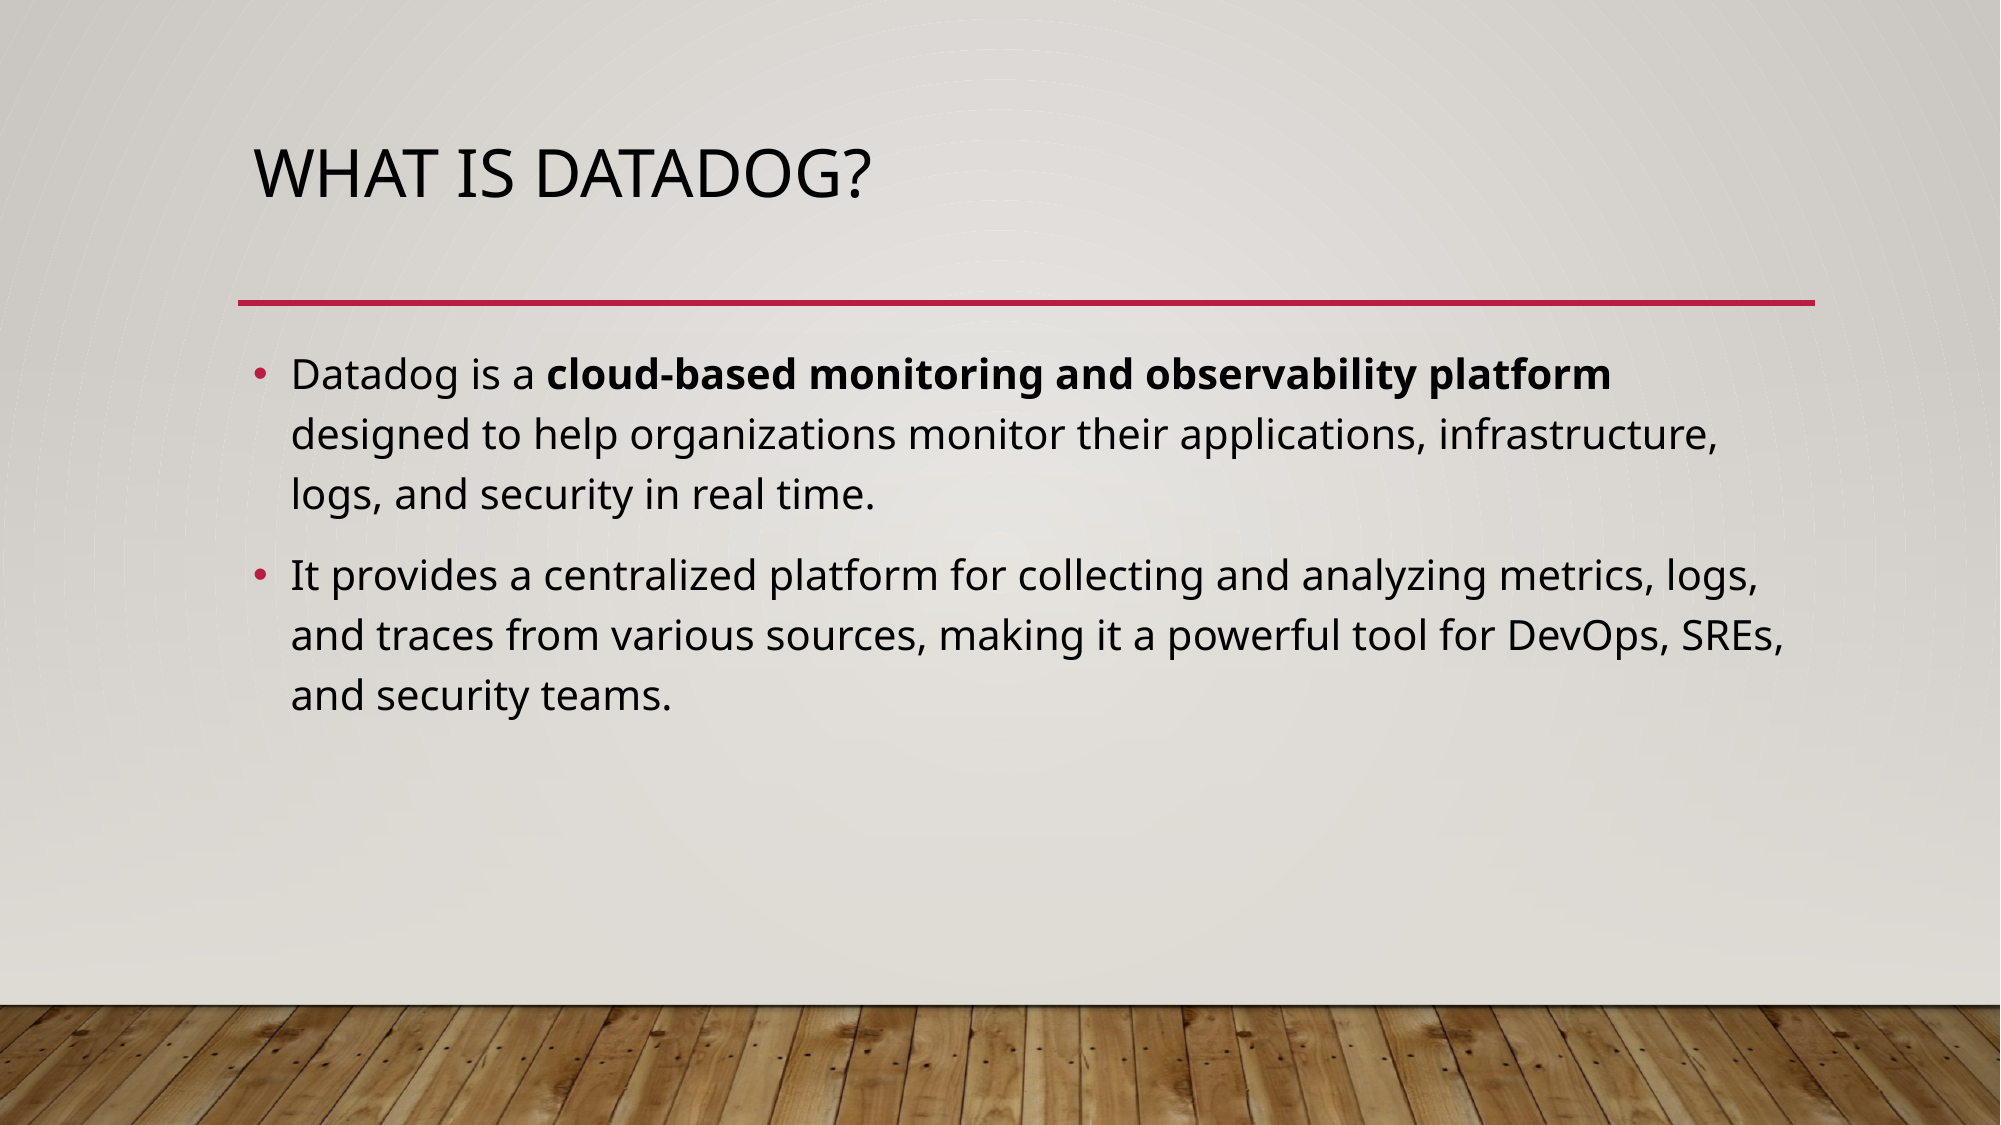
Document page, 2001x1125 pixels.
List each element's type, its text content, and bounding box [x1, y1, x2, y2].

picture [0, 1005, 2000, 1125]
list Datadog is a cloud-based monitoring and observability platform designed to help organizations monitor their applications, infrastructure, logs, and security in real time. It provides a centralized platform for collecting and analyzing metrics, logs, and traces from various sources, making it a powerful tool for DevOps, SREs, and security teams. [238, 330, 1814, 897]
title What is Datadog? [238, 131, 1814, 305]
